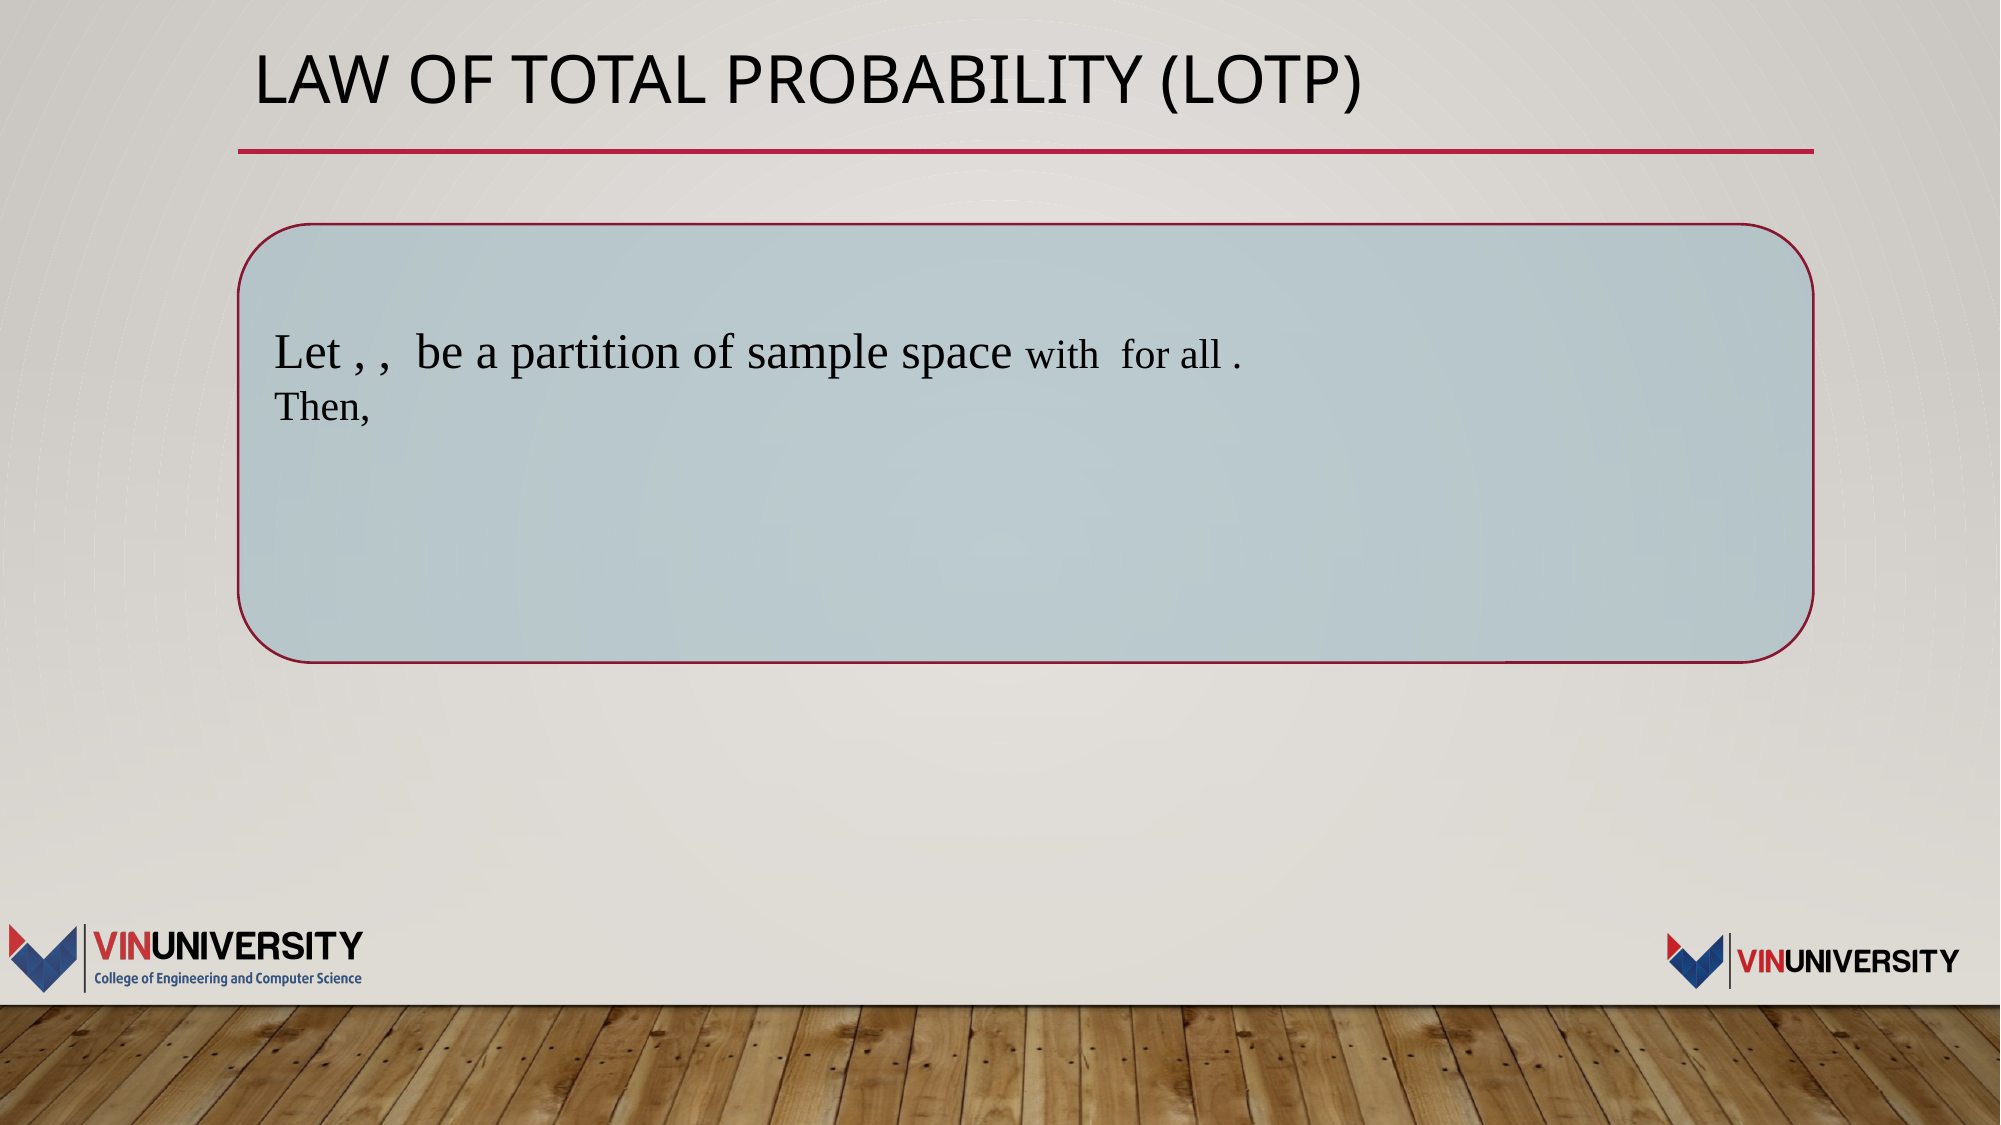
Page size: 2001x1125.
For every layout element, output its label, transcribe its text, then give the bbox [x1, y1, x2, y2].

picture [0, 1005, 2000, 1125]
title Law of total Probability (LOTP) [238, 38, 1814, 137]
picture [1667, 933, 1960, 989]
picture [9, 924, 377, 998]
